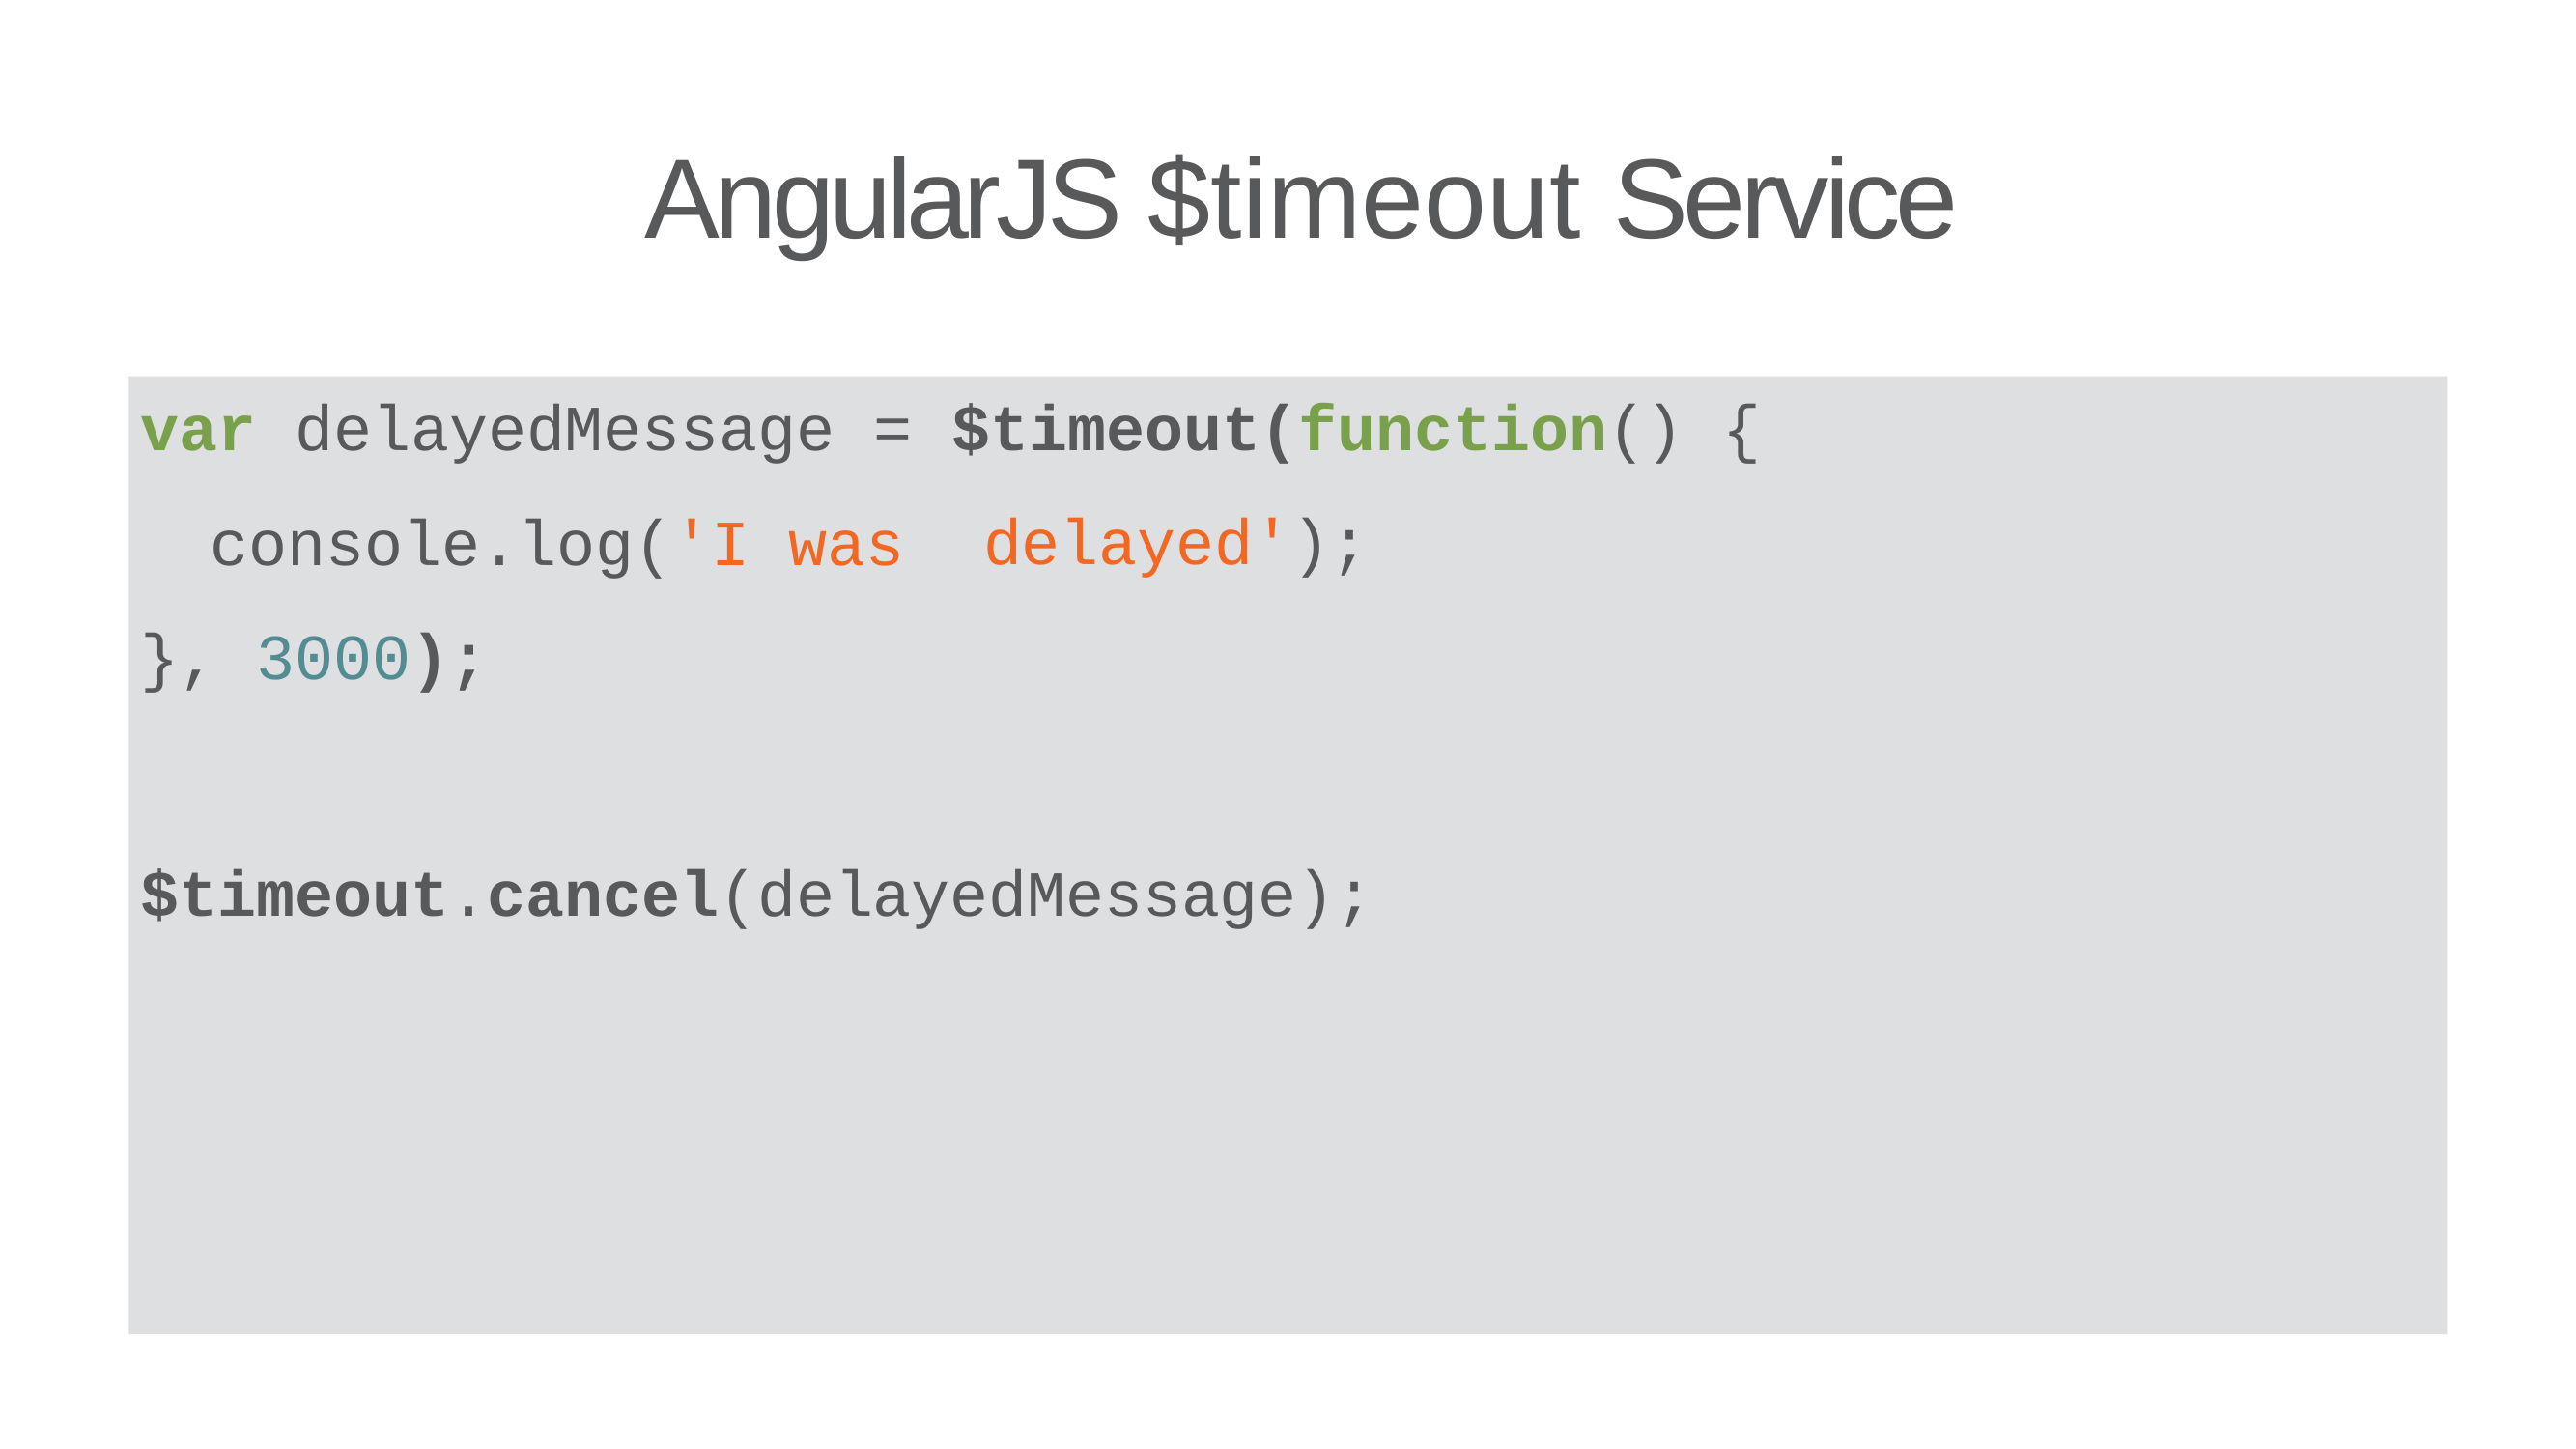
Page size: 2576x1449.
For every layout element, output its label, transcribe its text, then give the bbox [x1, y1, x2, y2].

text_box [128, 376, 2448, 1335]
text_box console.log('I was [210, 500, 906, 579]
text_box }, 3000); $timeout.cancel(delayedMessage); [140, 615, 1377, 929]
title AngularJS $timeout Service [328, 126, 2248, 368]
text_box var delayedMessage = [140, 385, 914, 464]
text_box $timeout(function() { delayed'); [945, 368, 1765, 578]
